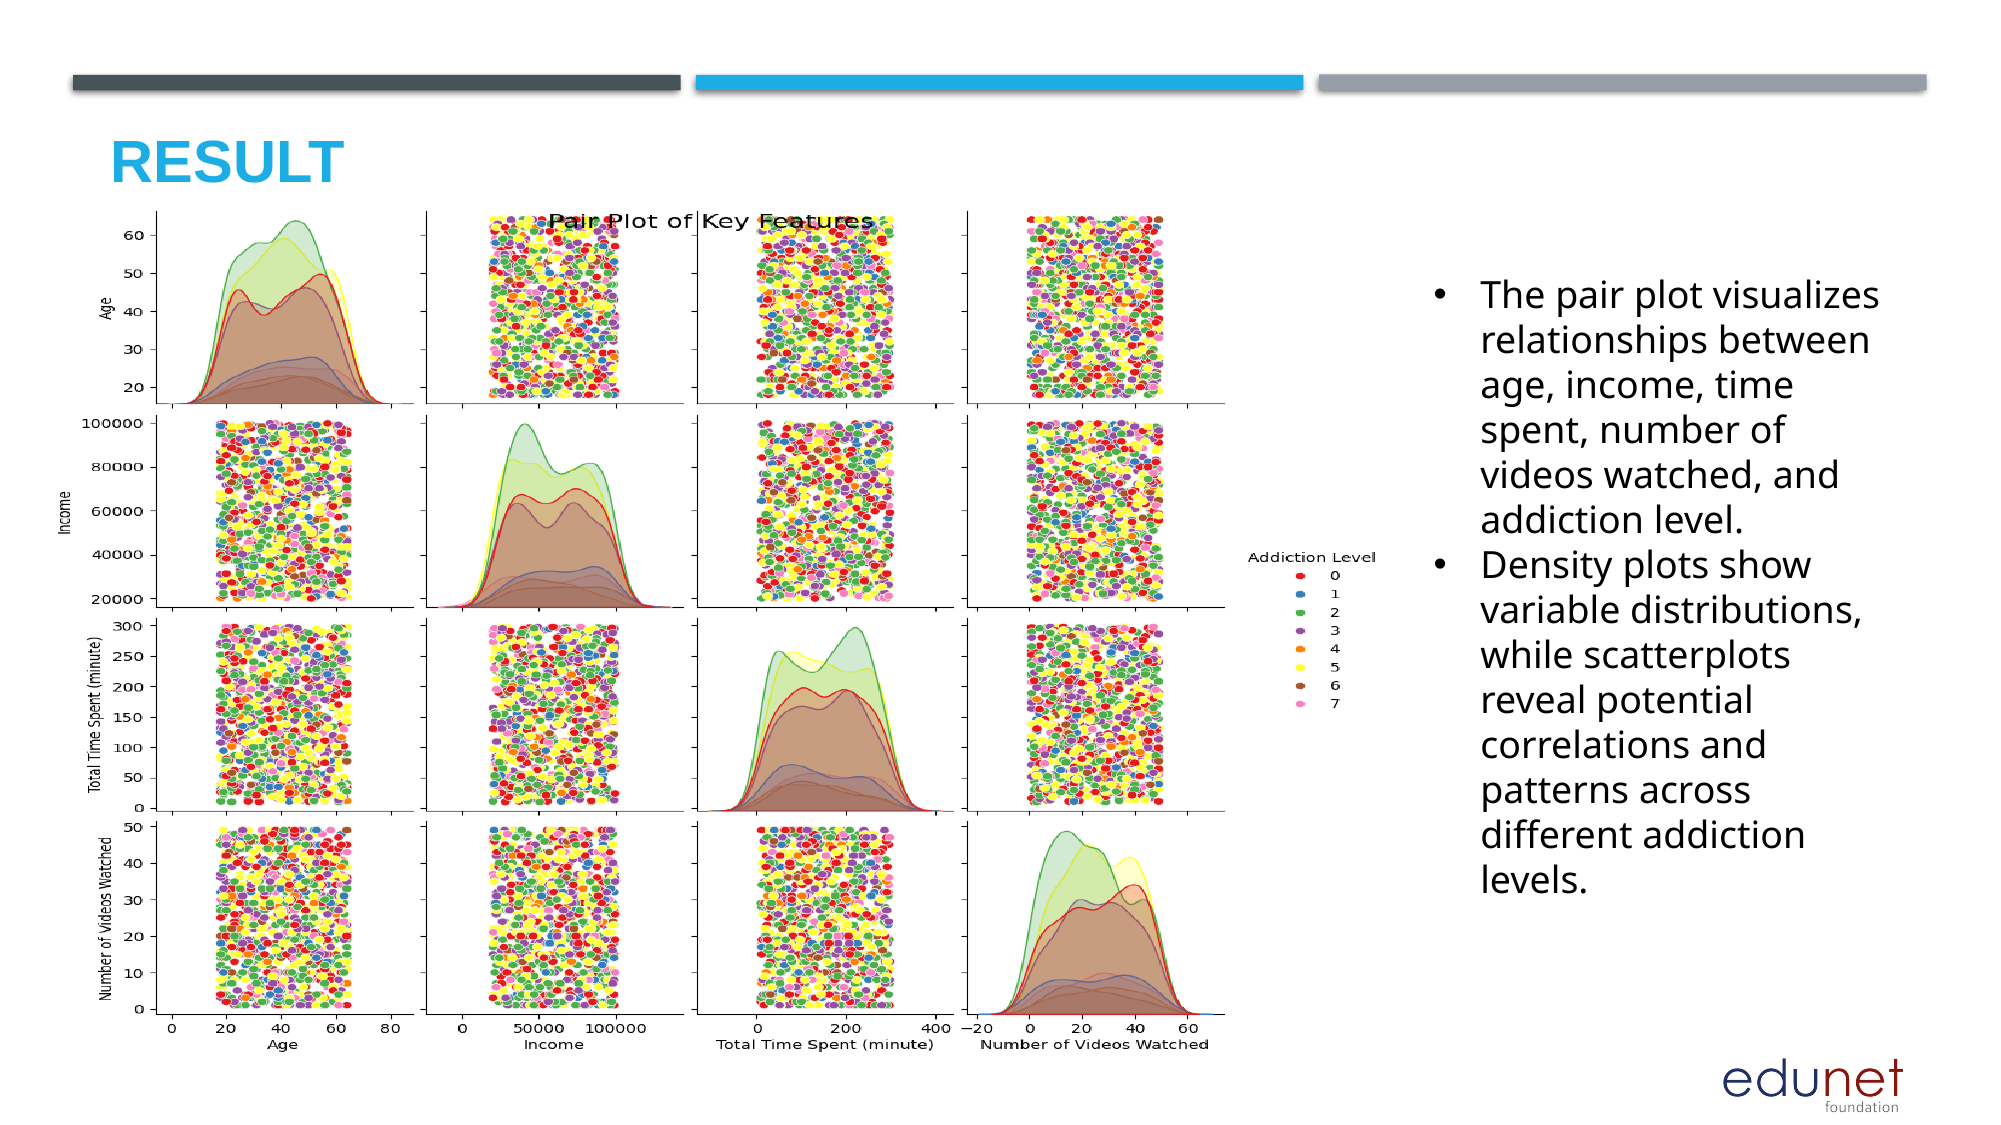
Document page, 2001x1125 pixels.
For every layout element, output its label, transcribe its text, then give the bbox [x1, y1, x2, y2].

text_box The pair plot visualizes relationships between age, income, time spent, number of videos watched, and addiction level. Density plots show variable distributions, while scatterplots reveal potential correlations and patterns across different addiction levels. [1418, 263, 1905, 909]
title Result [95, 115, 1905, 203]
picture [44, 201, 1392, 1061]
picture [1719, 1056, 1905, 1116]
